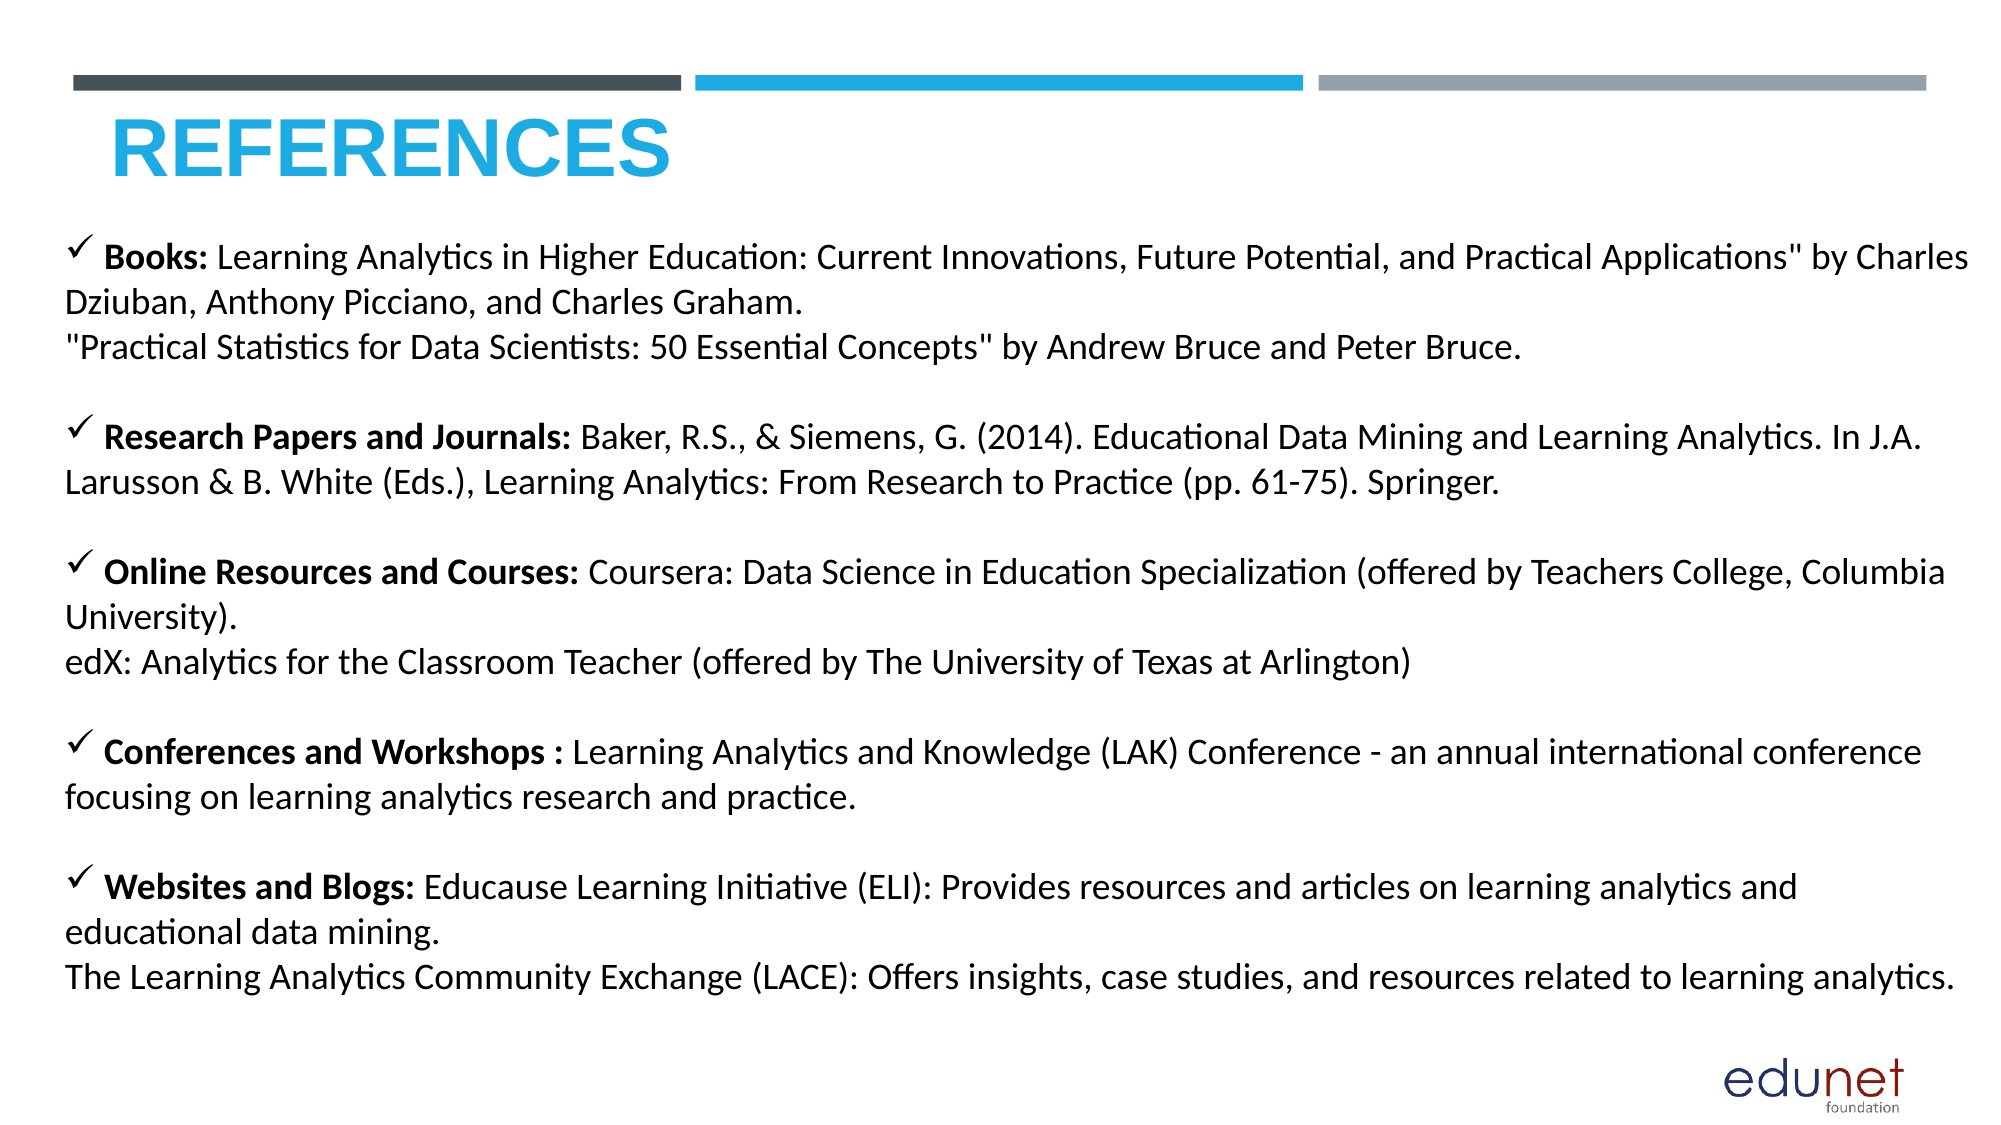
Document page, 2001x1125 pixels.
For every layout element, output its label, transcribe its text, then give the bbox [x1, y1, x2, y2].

title REFERENCES [108, 91, 675, 224]
picture [1724, 1057, 1904, 1113]
text_box Books: Learning Analytics in Higher Education: Current Innovations, Future Potential, and Practical Applications" by Charles Dziuban, Anthony Picciano, and Charles Graham. "Practical Statistics for Data Scientists: 50 Essential Concepts" by Andrew Bruce and Peter Bruce. Research Papers and Journals: Baker, R.S., & Siemens, G. (2014). Educational Data Mining and Learning Analytics. In J.A. Larusson & B. White (Eds.), Learning Analytics: From Research to Practice (pp. 61-75). Springer. Online Resources and Courses: Coursera: Data Science in Education Specialization (offered by Teachers College, Columbia University). edX: Analytics for the Classroom Teacher (offered by The University of Texas at Arlington) Conferences and Workshops : Learning Analytics and Knowledge (LAK) Conference - an annual international conference focusing on learning analytics research and practice. Websites and Blogs: Educause Learning Initiative (ELI): Provides resources and articles on learning analytics and educational data mining. The Learning Analytics Community Exchange (LACE): Offers insights, case studies, and resources related to learning analytics. [49, 224, 2000, 1050]
